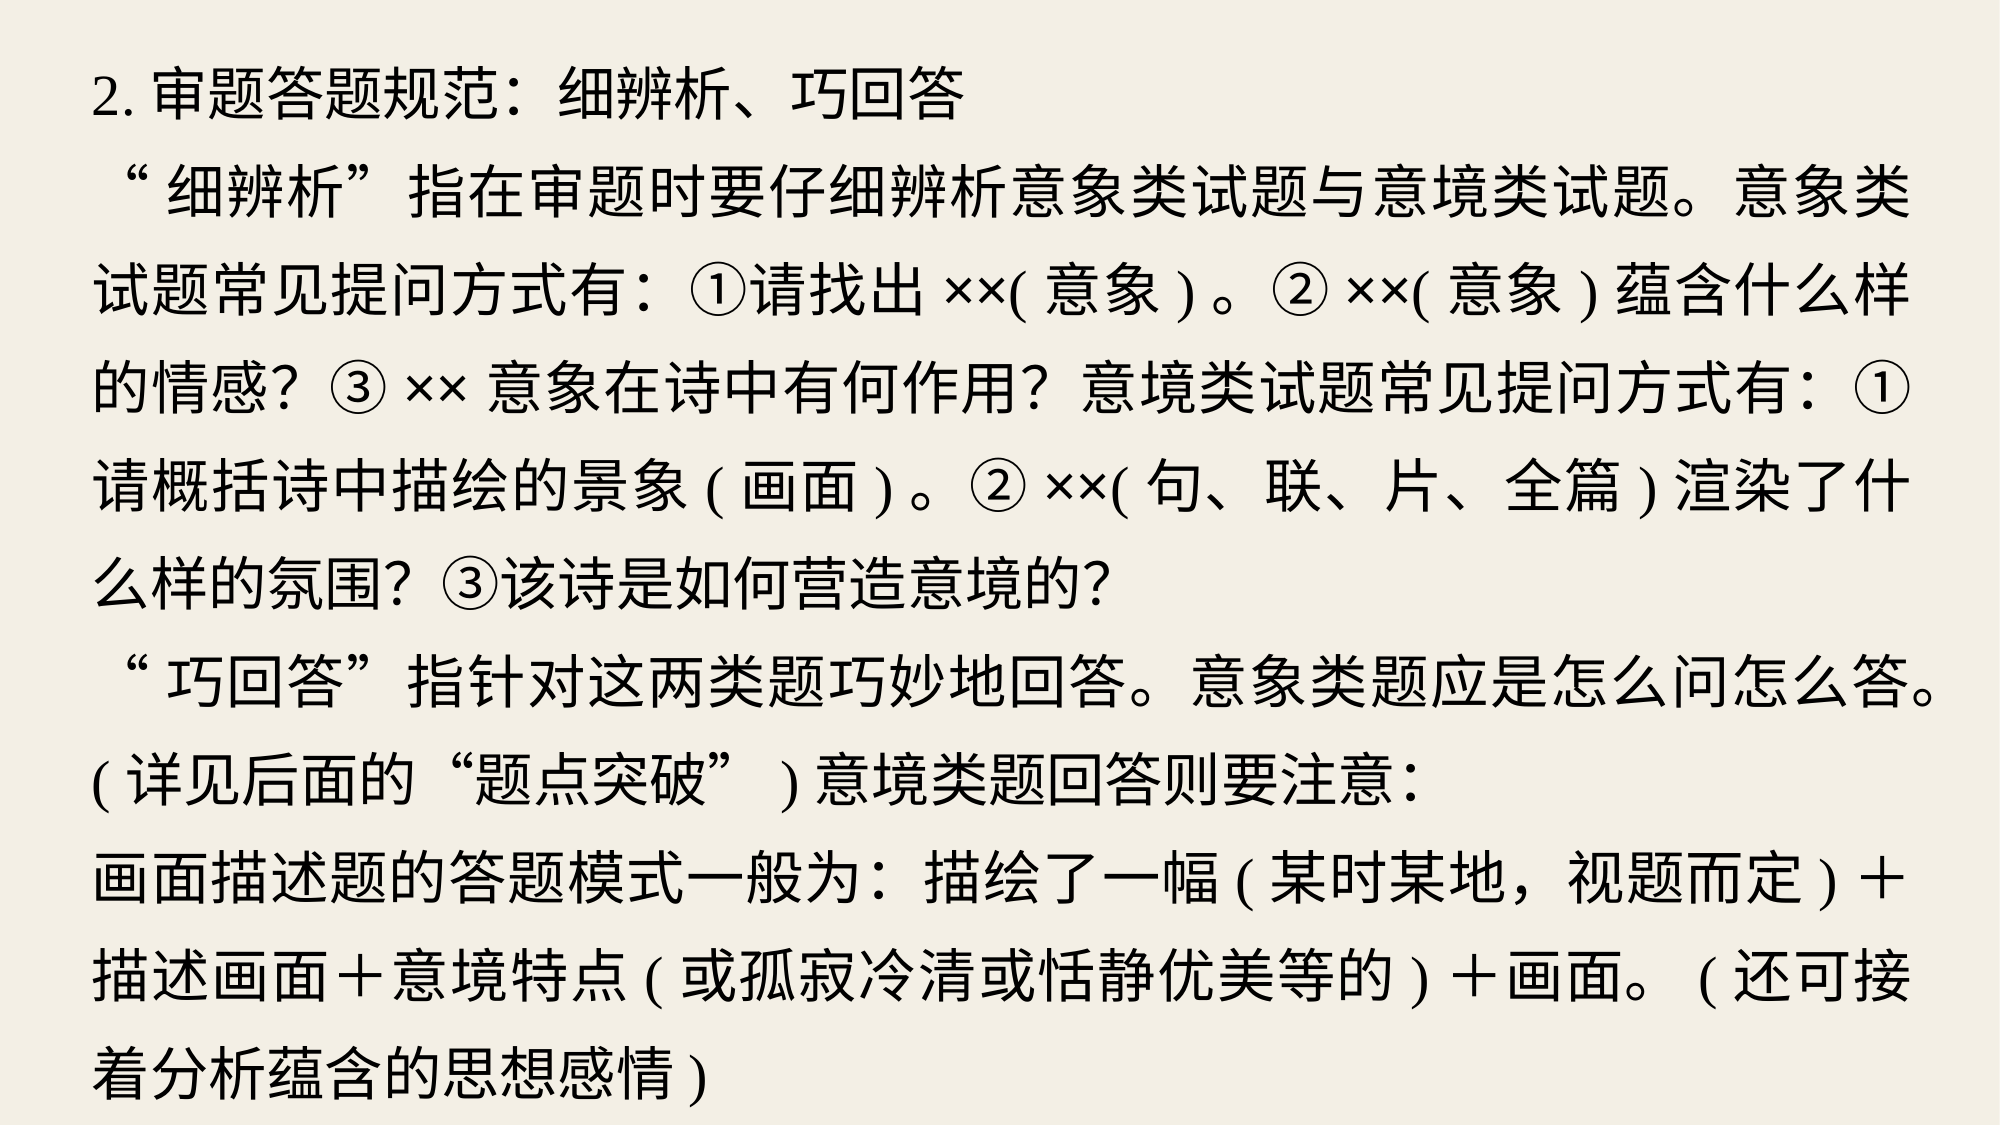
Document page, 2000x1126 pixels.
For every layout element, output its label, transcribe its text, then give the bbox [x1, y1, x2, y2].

text_box 2.审题答题规范：细辨析、巧回答 “细辨析”指在审题时要仔细辨析意象类试题与意境类试题。意象类试题常见提问方式有：①请找出××(意象)。②××(意象)蕴含什么样的情感？③××意象在诗中有何作用？意境类试题常见提问方式有：①请概括诗中描绘的景象(画面)。②××(句、联、片、全篇)渲染了什么样的氛围？③该诗是如何营造意境的？ “巧回答”指针对这两类题巧妙地回答。意象类题应是怎么问怎么答。(详见后面的“题点突破”)意境类题回答则要注意： 画面描述题的答题模式一般为：描绘了一幅(某时某地，视题而定)＋描述画面＋意境特点(或孤寂冷清或恬静优美等的)＋画面。(还可接着分析蕴含的思想感情) [71, 19, 1932, 1117]
